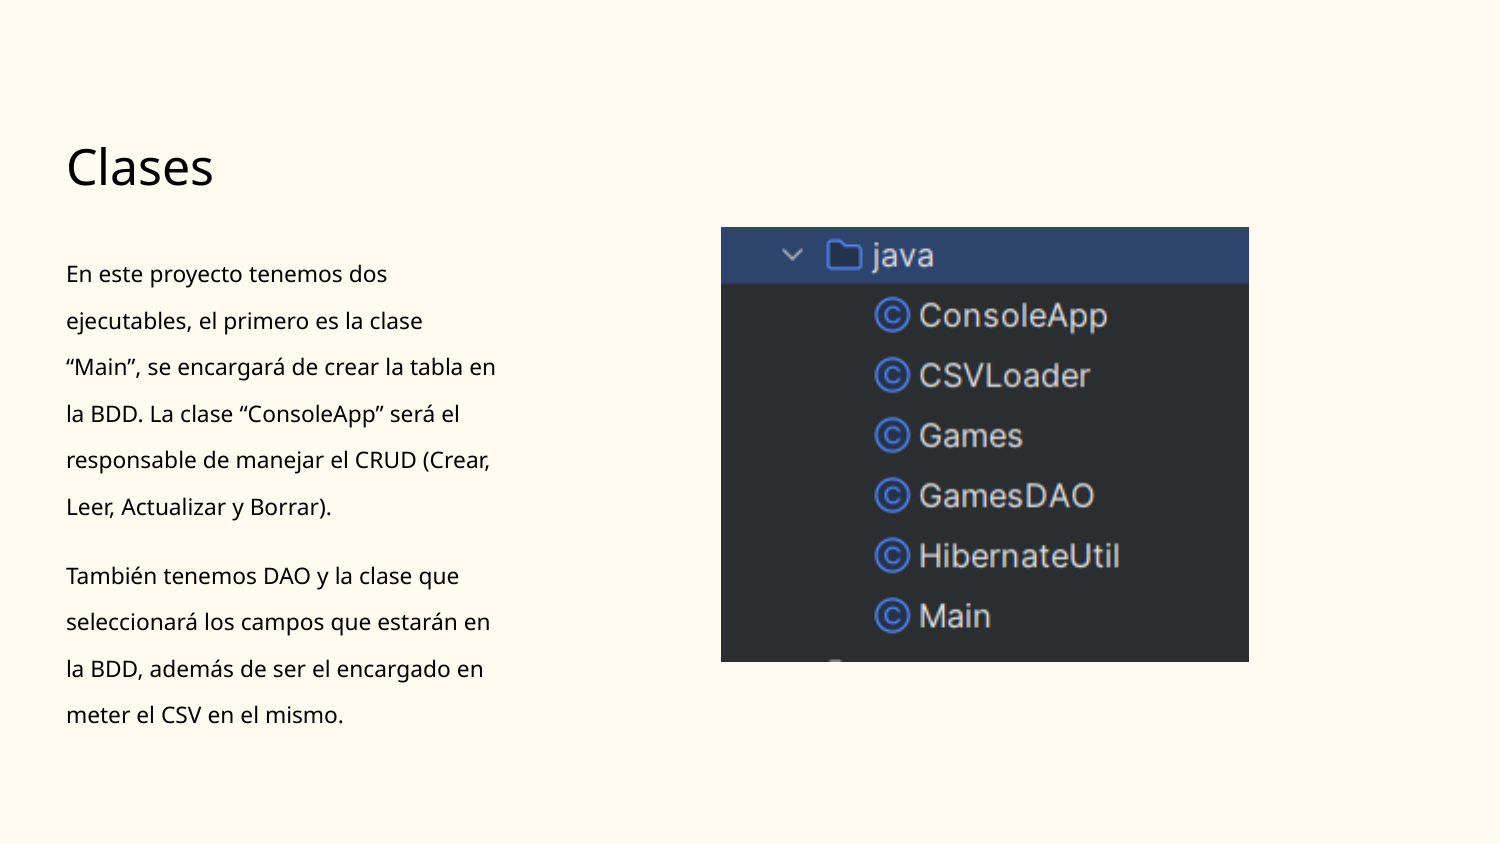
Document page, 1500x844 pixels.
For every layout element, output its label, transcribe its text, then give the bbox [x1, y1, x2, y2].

list En este proyecto tenemos dos ejecutables, el primero es la clase “Main”, se encargará de crear la tabla en la BDD. La clase “ConsoleApp” será el responsable de manejar el CRUD (Crear, Leer, Actualizar y Borrar). También tenemos DAO y la clase que seleccionará los campos que estarán en la BDD, además de ser el encargado en meter el CSV en el mismo. [51, 227, 512, 750]
title Clases [51, 91, 512, 216]
picture [721, 227, 1249, 662]
